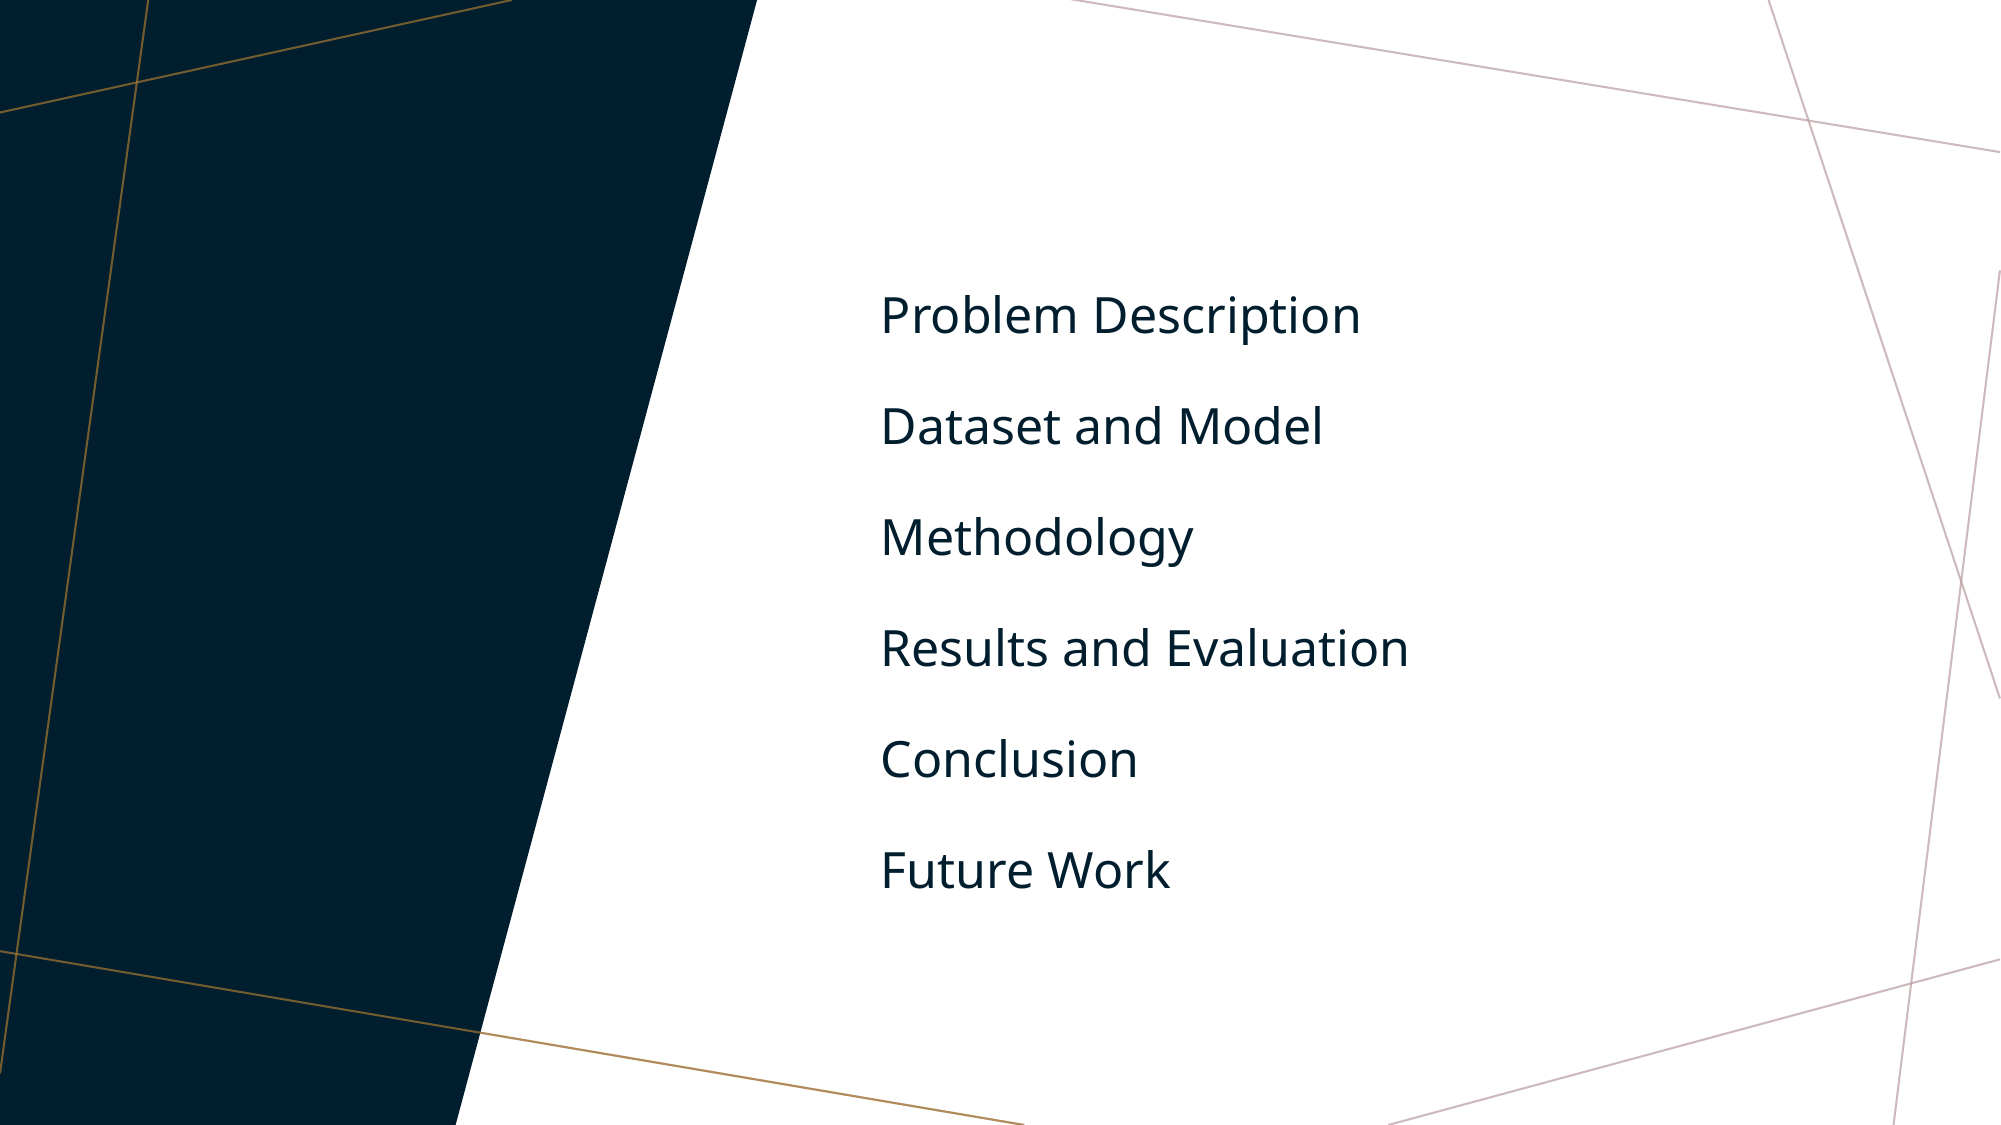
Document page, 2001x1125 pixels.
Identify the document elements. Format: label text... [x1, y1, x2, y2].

picture [1566, 0, 2000, 1125]
title AGENDA [137, 83, 663, 1005]
list Problem Description Dataset and Model Methodology Results and Evaluation Conclusion Future Work [865, 115, 1566, 1037]
